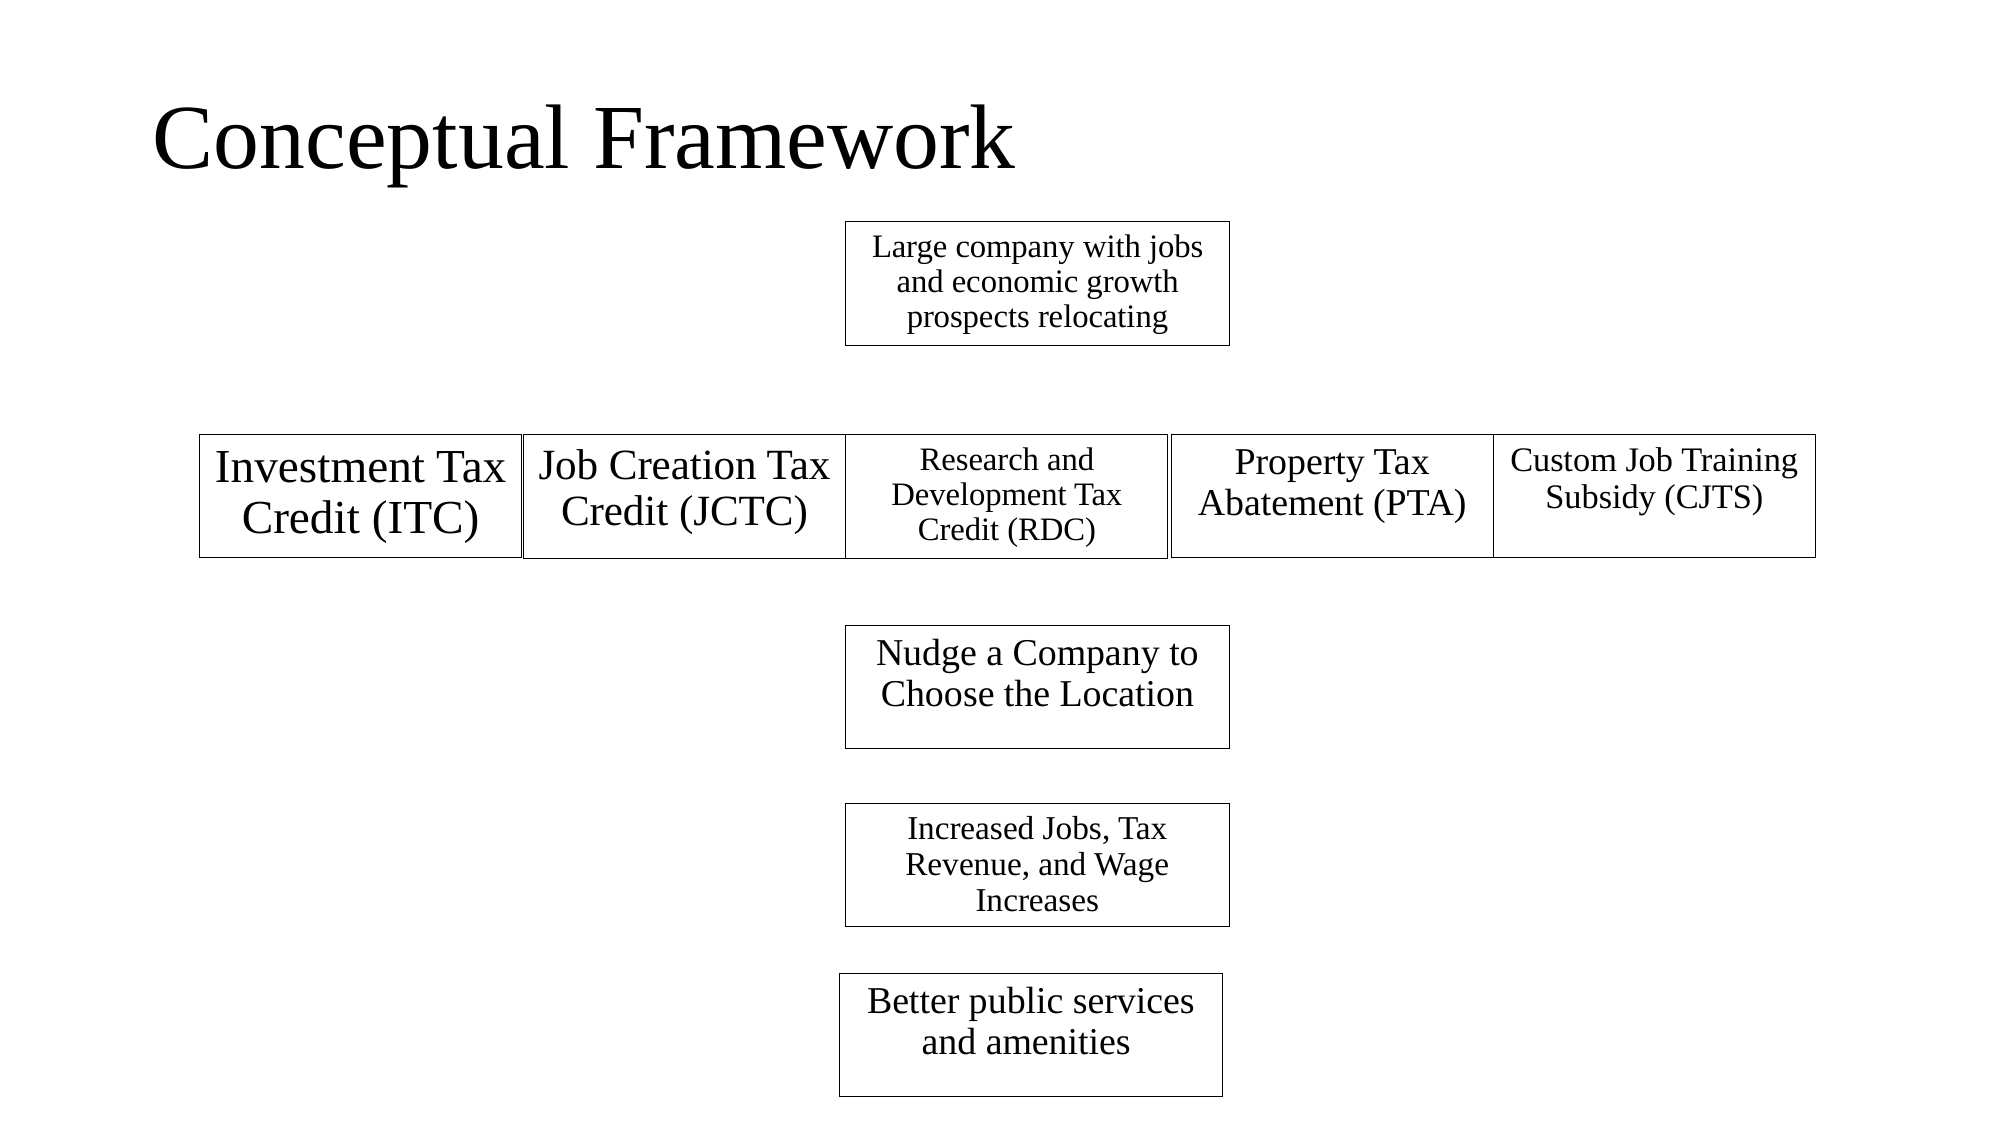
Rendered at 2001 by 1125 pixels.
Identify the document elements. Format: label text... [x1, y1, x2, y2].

text_box Property Tax Abatement (PTA) [1171, 434, 1493, 558]
text_box Increased Jobs, Tax Revenue, and Wage Increases [845, 803, 1230, 927]
title Conceptual Framework [137, 59, 1863, 218]
list Investment Tax Credit (ITC) [199, 434, 522, 558]
text_box Better public services and amenities [839, 973, 1223, 1097]
text_box Nudge a Company to Choose the Location [845, 625, 1230, 749]
text_box Large company with jobs and economic growth prospects relocating [845, 221, 1230, 346]
text_box Research and Development Tax Credit (RDC) [845, 434, 1168, 559]
text_box Custom Job Training Subsidy (CJTS) [1493, 434, 1816, 558]
text_box Job Creation Tax Credit (JCTC) [523, 434, 845, 559]
